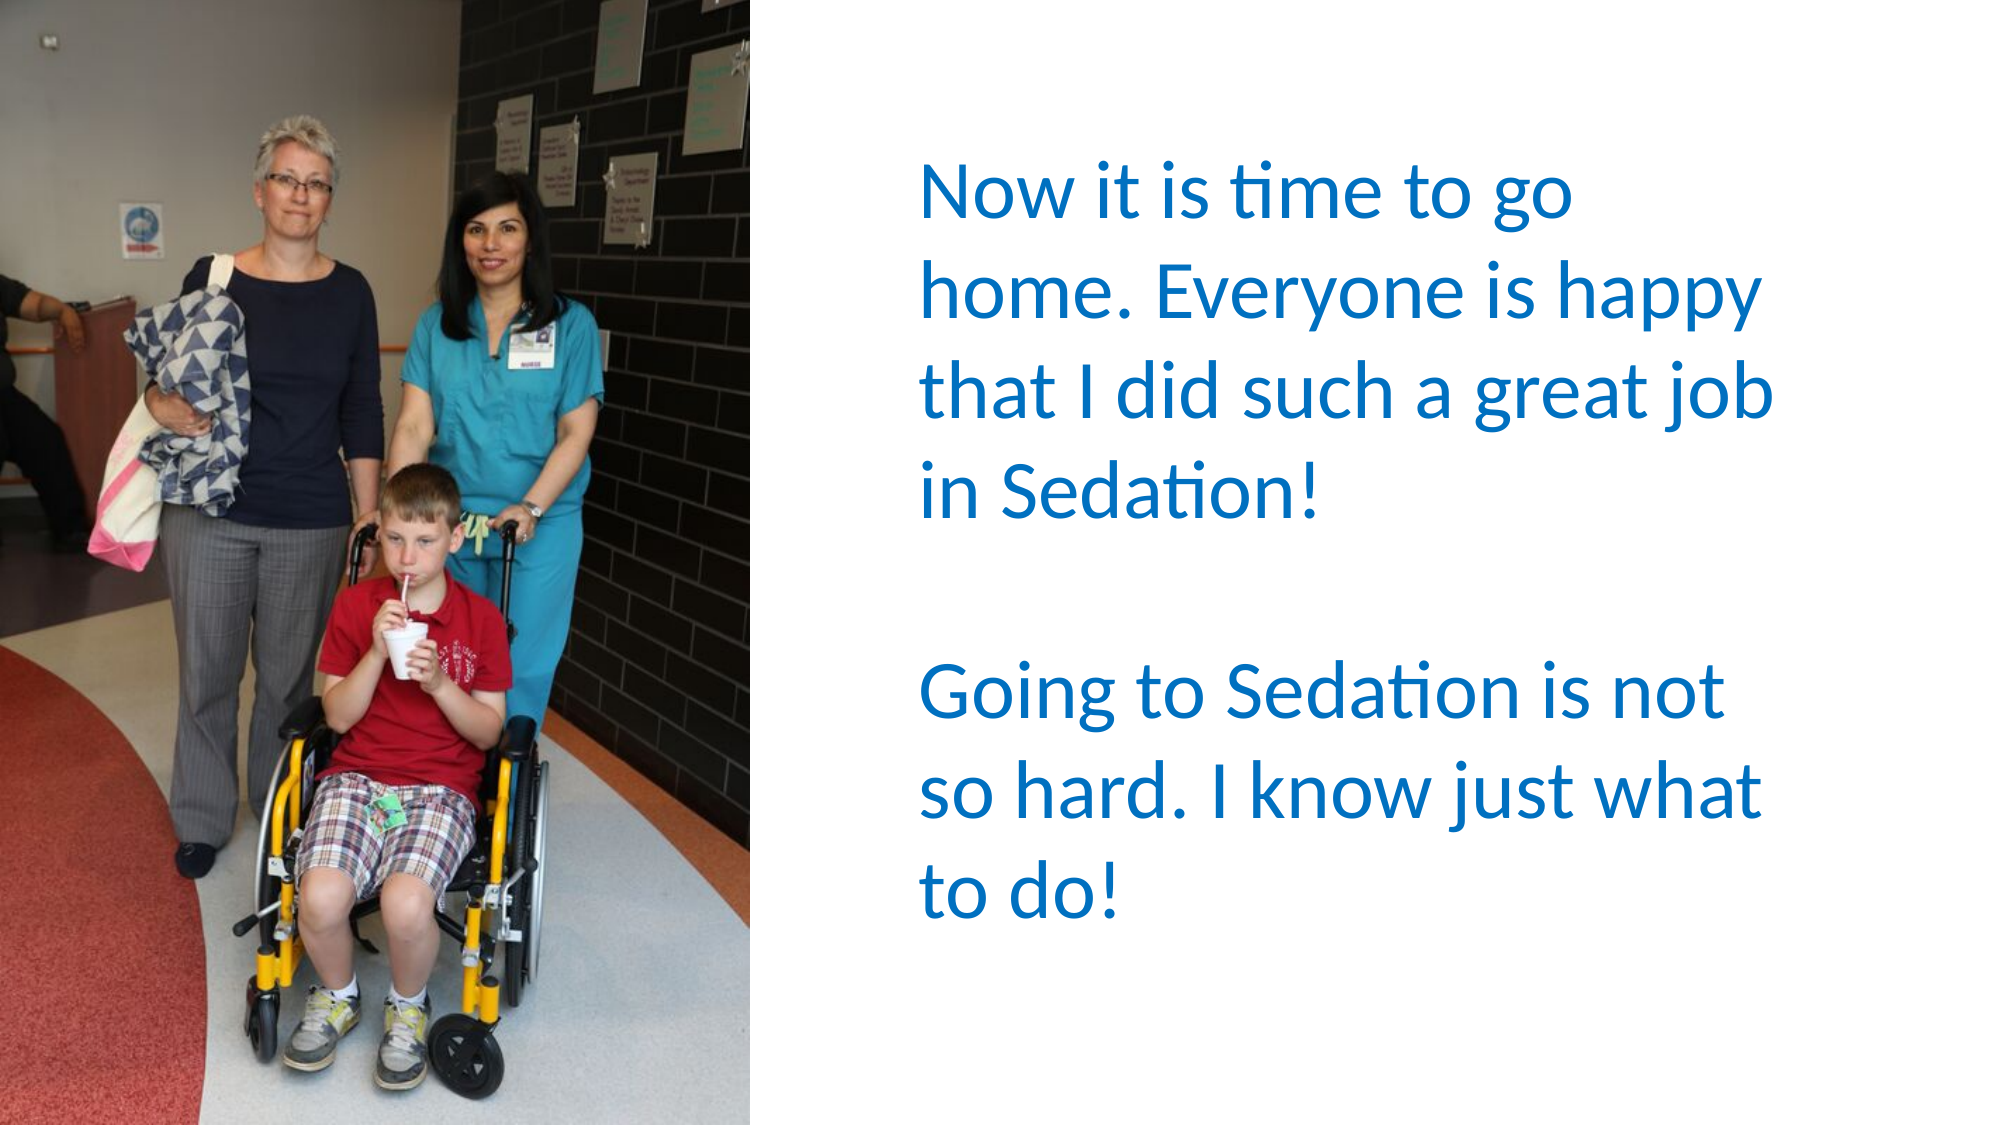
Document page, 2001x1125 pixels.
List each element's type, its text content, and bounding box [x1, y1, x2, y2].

text_box Now it is time to go home. Everyone is happy that I did such a great job in Sedation! Going to Sedation is not so hard. I know just what to do! [904, 128, 1807, 943]
picture [0, 0, 750, 1125]
